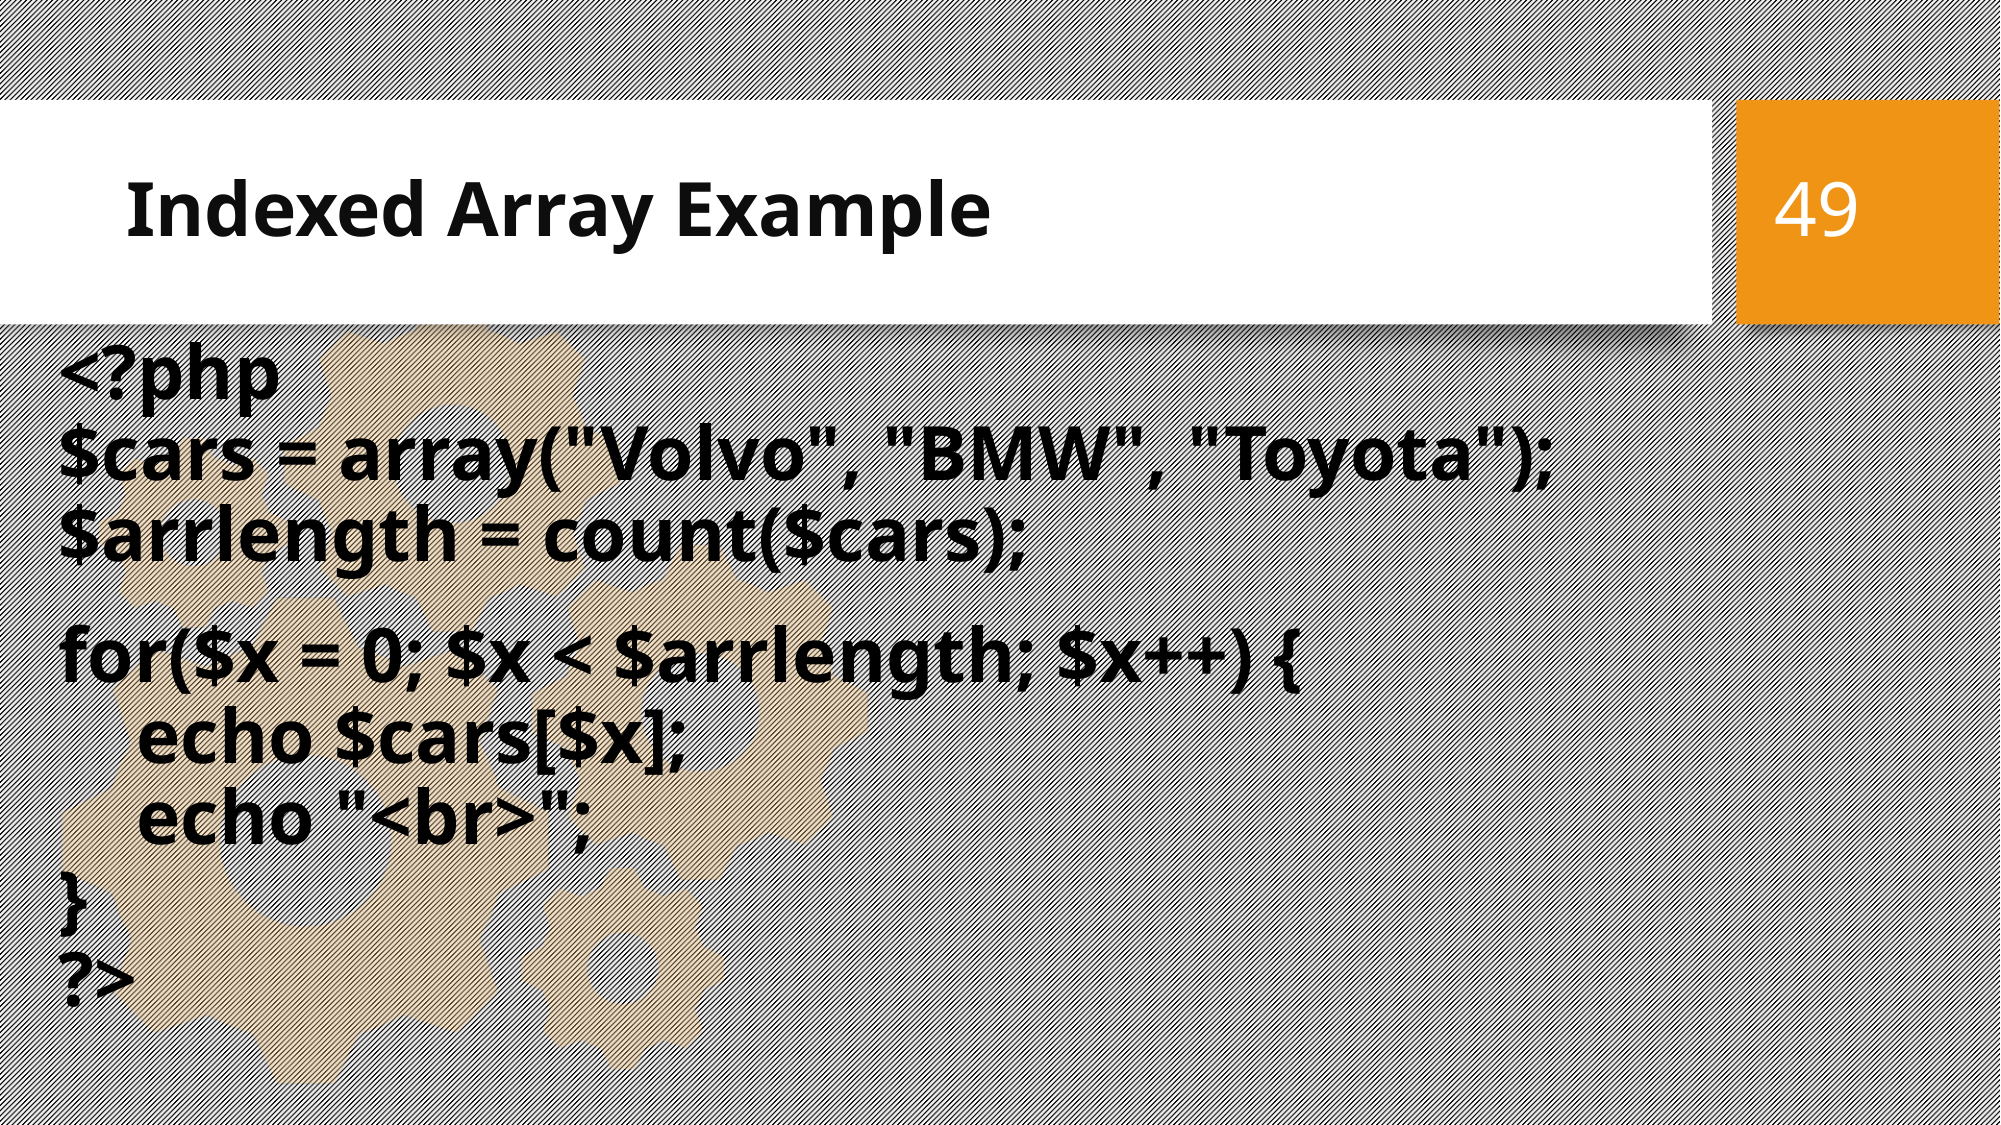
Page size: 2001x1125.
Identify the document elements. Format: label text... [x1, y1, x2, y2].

text_box 49 [1760, 123, 1950, 303]
text_box <?php $cars = array("Volvo", "BMW", "Toyota"); $arrlength = count($cars); for($x = 0; $x < $arrlength; $x++) { echo $cars[$x]; echo "<br>"; } ?> [43, 289, 1689, 1069]
picture [0, 0, 2000, 1125]
text_box Indexed Array Example [111, 123, 1689, 289]
